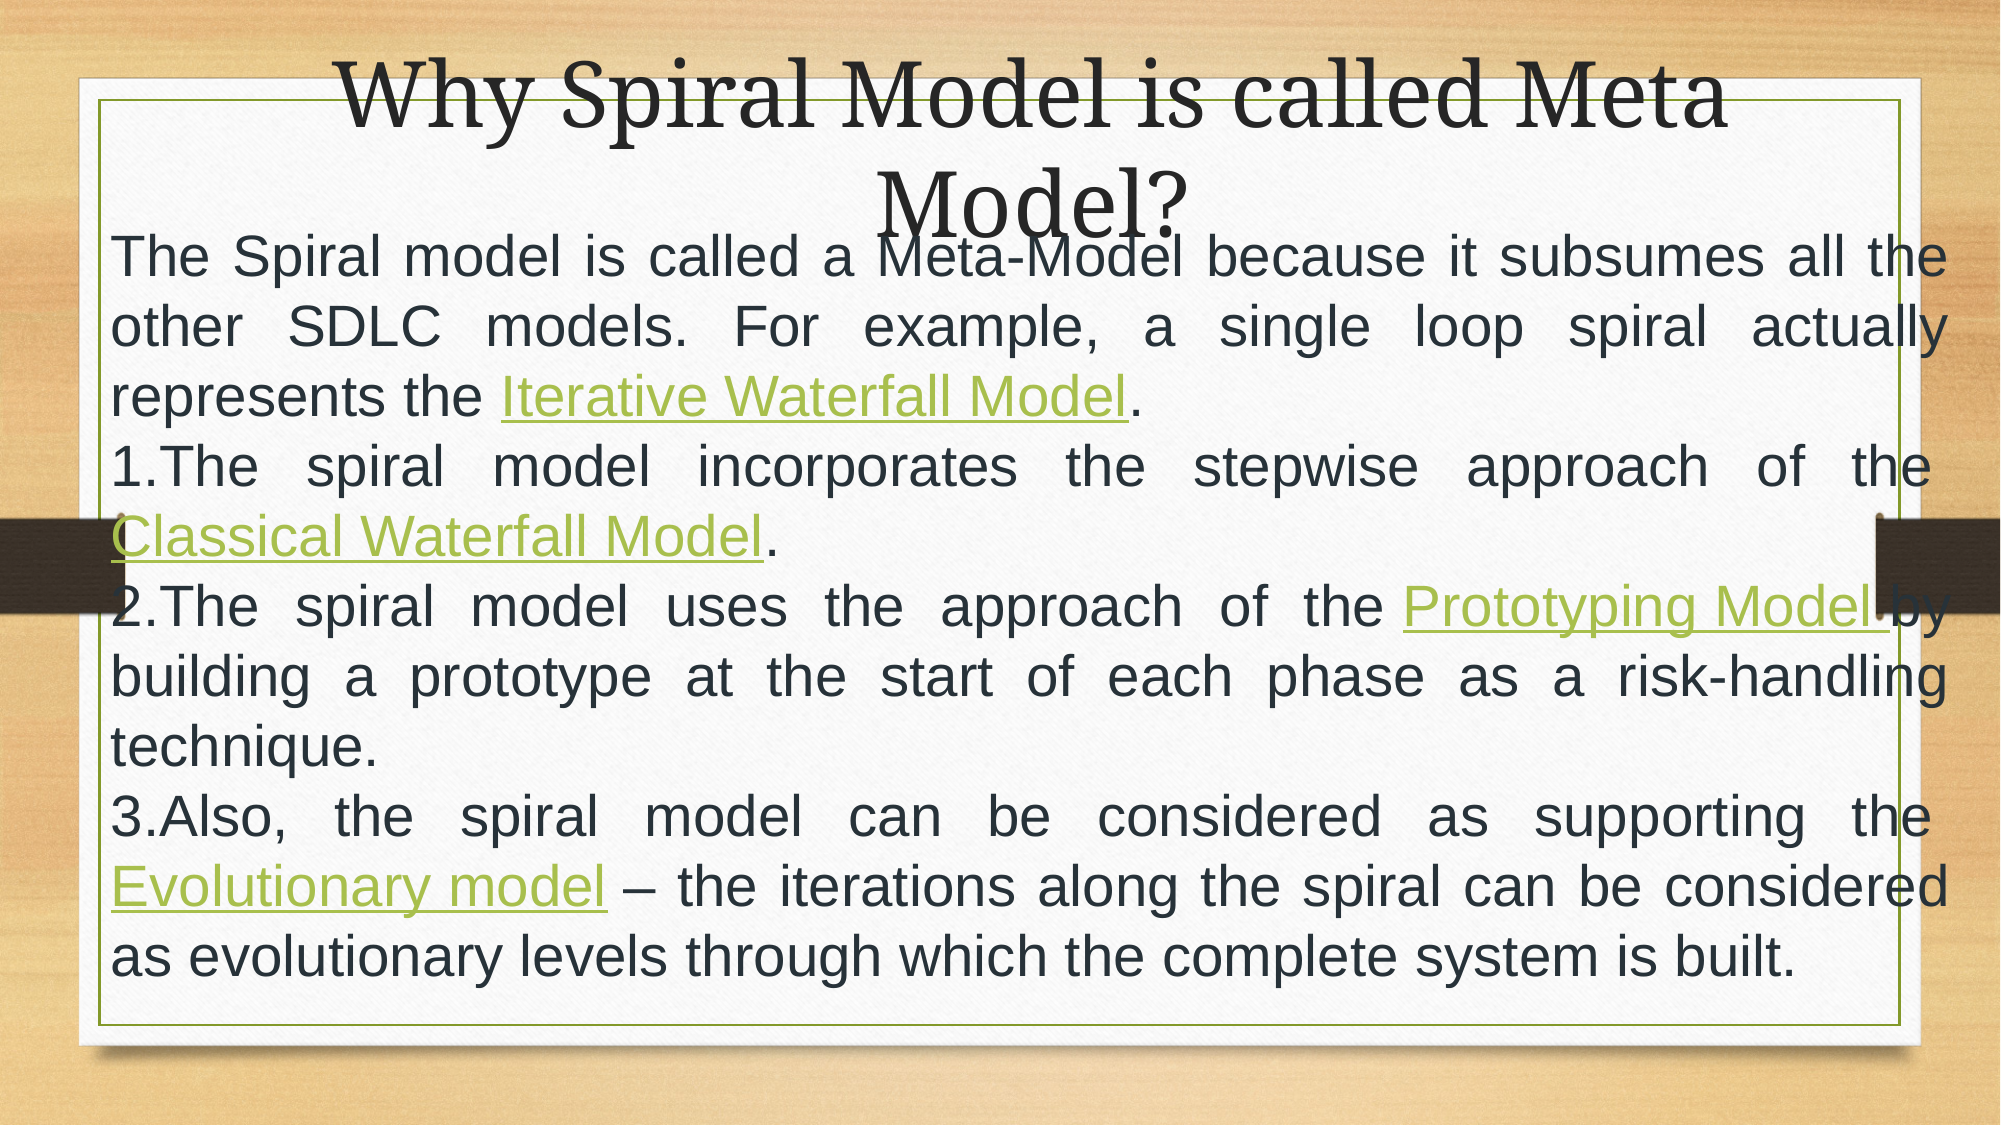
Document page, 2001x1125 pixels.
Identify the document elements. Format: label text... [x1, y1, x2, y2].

picture [0, 0, 2001, 1125]
title Why Spiral Model is called Meta Model? [262, 33, 1800, 199]
text_box The Spiral model is called a Meta-Model because it subsumes all the other SDLC models. For example, a single loop spiral actually represents the Iterative Waterfall Model. The spiral model incorporates the stepwise approach of the Classical Waterfall Model. The spiral model uses the approach of the Prototyping Model by building a prototype at the start of each phase as a risk-handling technique. Also, the spiral model can be considered as supporting the Evolutionary model – the iterations along the spiral can be considered as evolutionary levels through which the complete system is built. [110, 199, 1952, 1087]
